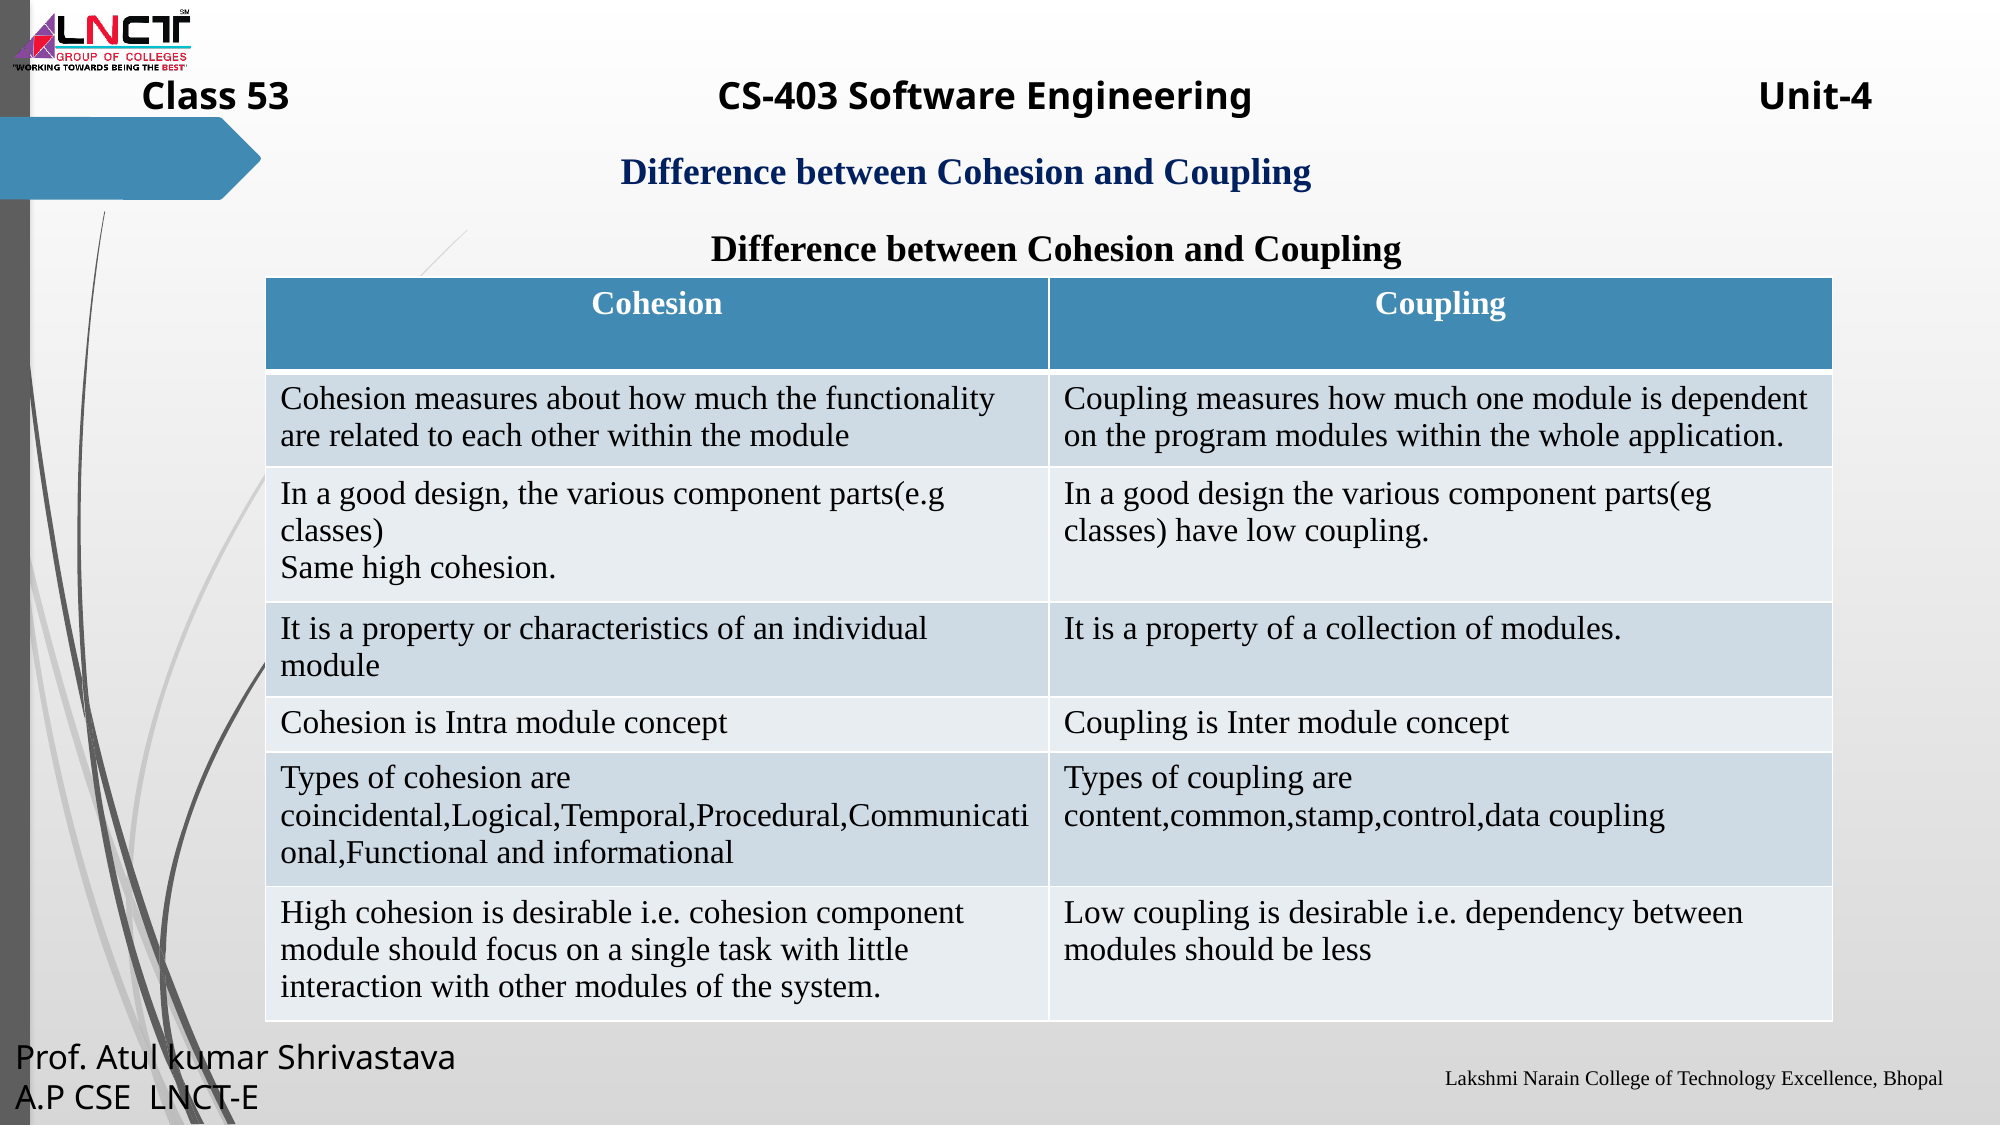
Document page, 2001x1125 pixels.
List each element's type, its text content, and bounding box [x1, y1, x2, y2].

table_cell High cohesion is desirable i.e. cohesion component module should focus on a single task with little interaction with other modules of the system. [266, 887, 1048, 1020]
table_cell It is a property of a collection of modules. [1050, 603, 1832, 696]
text_box Difference between Cohesion and Coupling [209, 216, 1904, 277]
table_cell Cohesion measures about how much the functionality are related to each other within the module [266, 375, 1048, 466]
table_cell Cohesion is Intra module concept [266, 698, 1048, 751]
table_cell Coupling is Inter module concept [1050, 698, 1832, 751]
picture [0, 0, 206, 95]
table_header Coupling [1050, 278, 1832, 369]
table_cell In a good design, the various component parts(e.g classes) Same high cohesion. [266, 468, 1048, 601]
table_cell Low coupling is desirable i.e. dependency between modules should be less [1050, 887, 1832, 1020]
table_cell It is a property or characteristics of an individual module [266, 603, 1048, 696]
table_header Cohesion [266, 278, 1048, 369]
table_cell Types of cohesion are coincidental,Logical,Temporal,Procedural,Communicational,Functional and informational [266, 753, 1048, 886]
table_cell Types of coupling are content,common,stamp,control,data coupling [1050, 753, 1832, 886]
table_cell In a good design the various component parts(eg classes) have low coupling. [1050, 468, 1832, 601]
table_cell Coupling measures how much one module is dependent on the program modules within the whole application. [1050, 375, 1832, 466]
